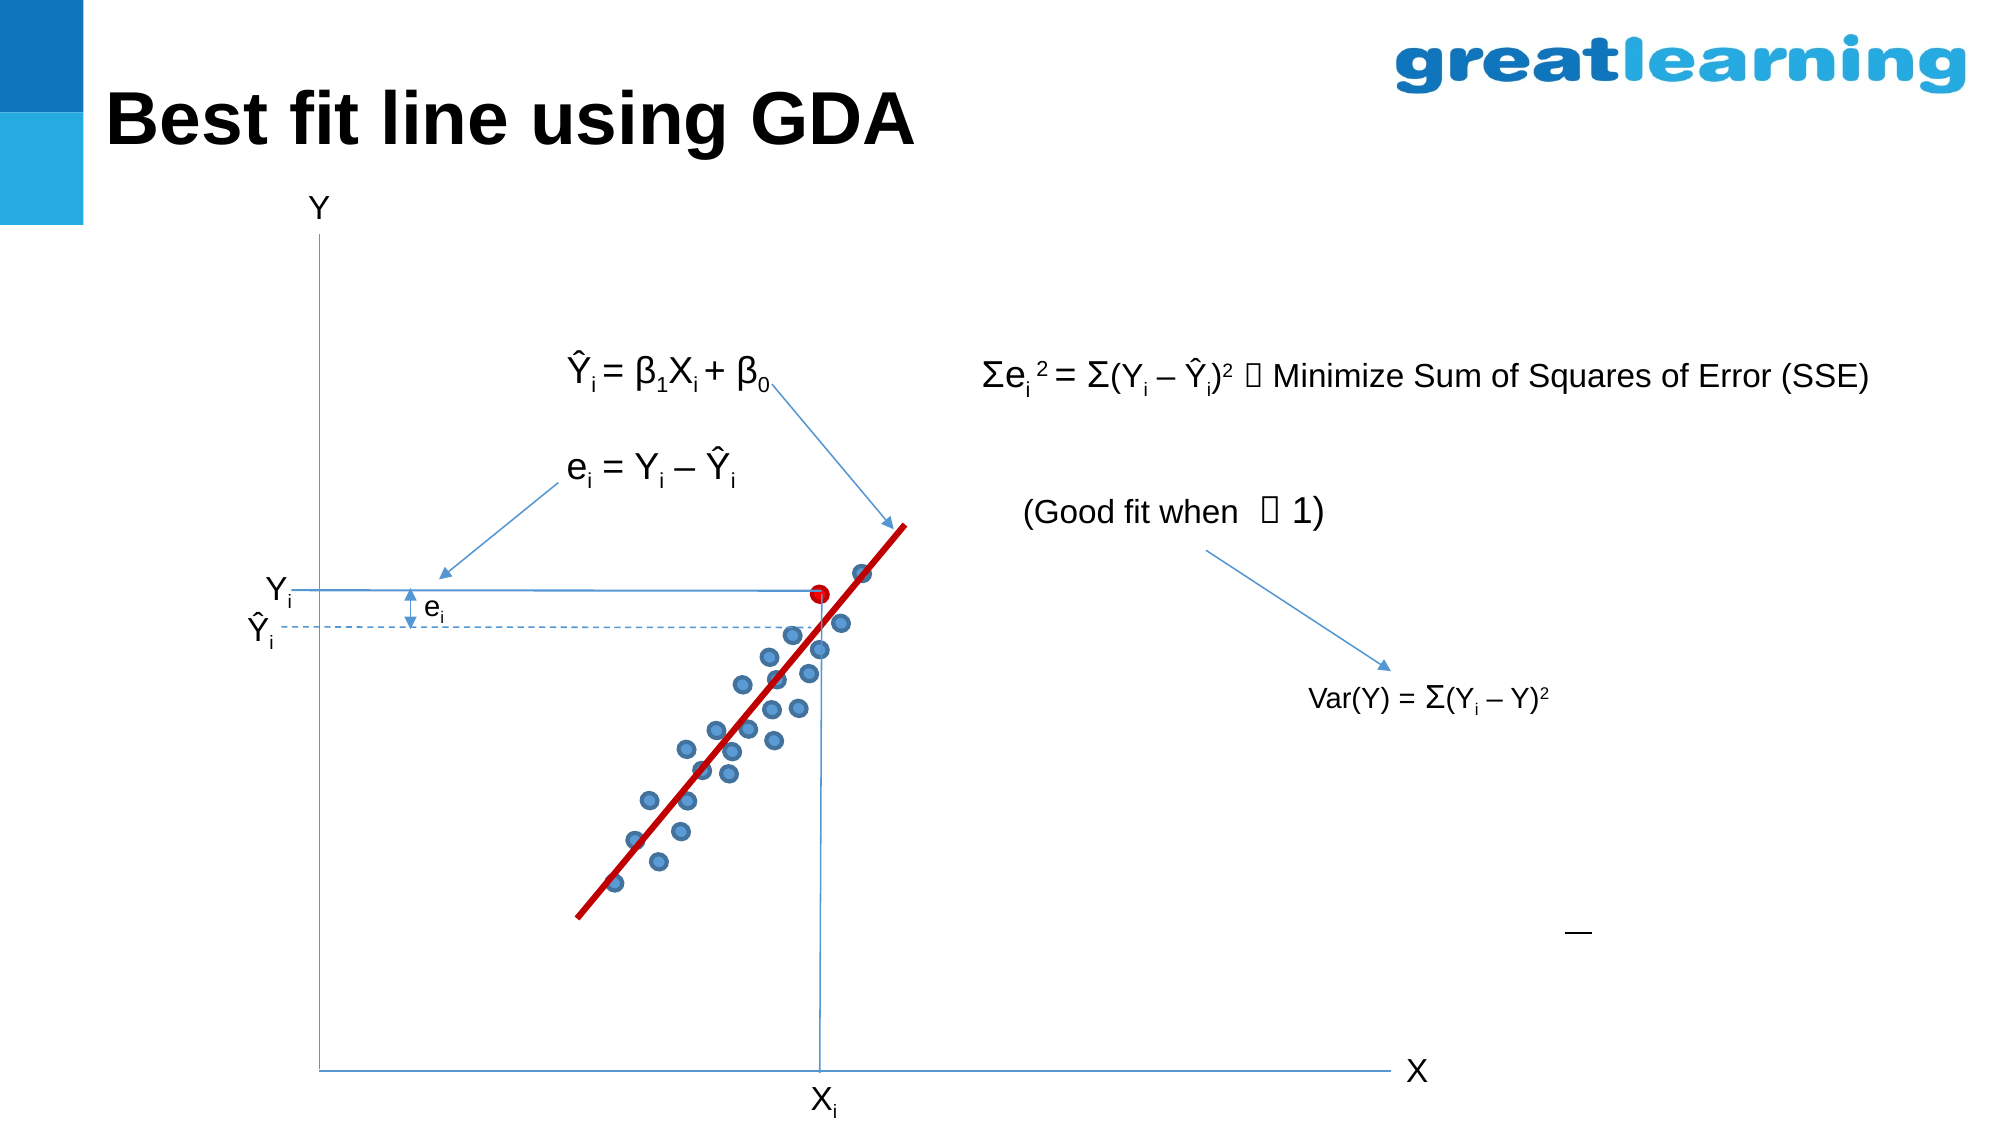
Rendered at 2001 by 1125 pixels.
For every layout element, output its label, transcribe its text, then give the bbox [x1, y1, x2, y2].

picture [1385, 9, 1976, 103]
text_box Best fit line using GDA [90, 48, 968, 194]
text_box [231, 178, 1967, 1125]
